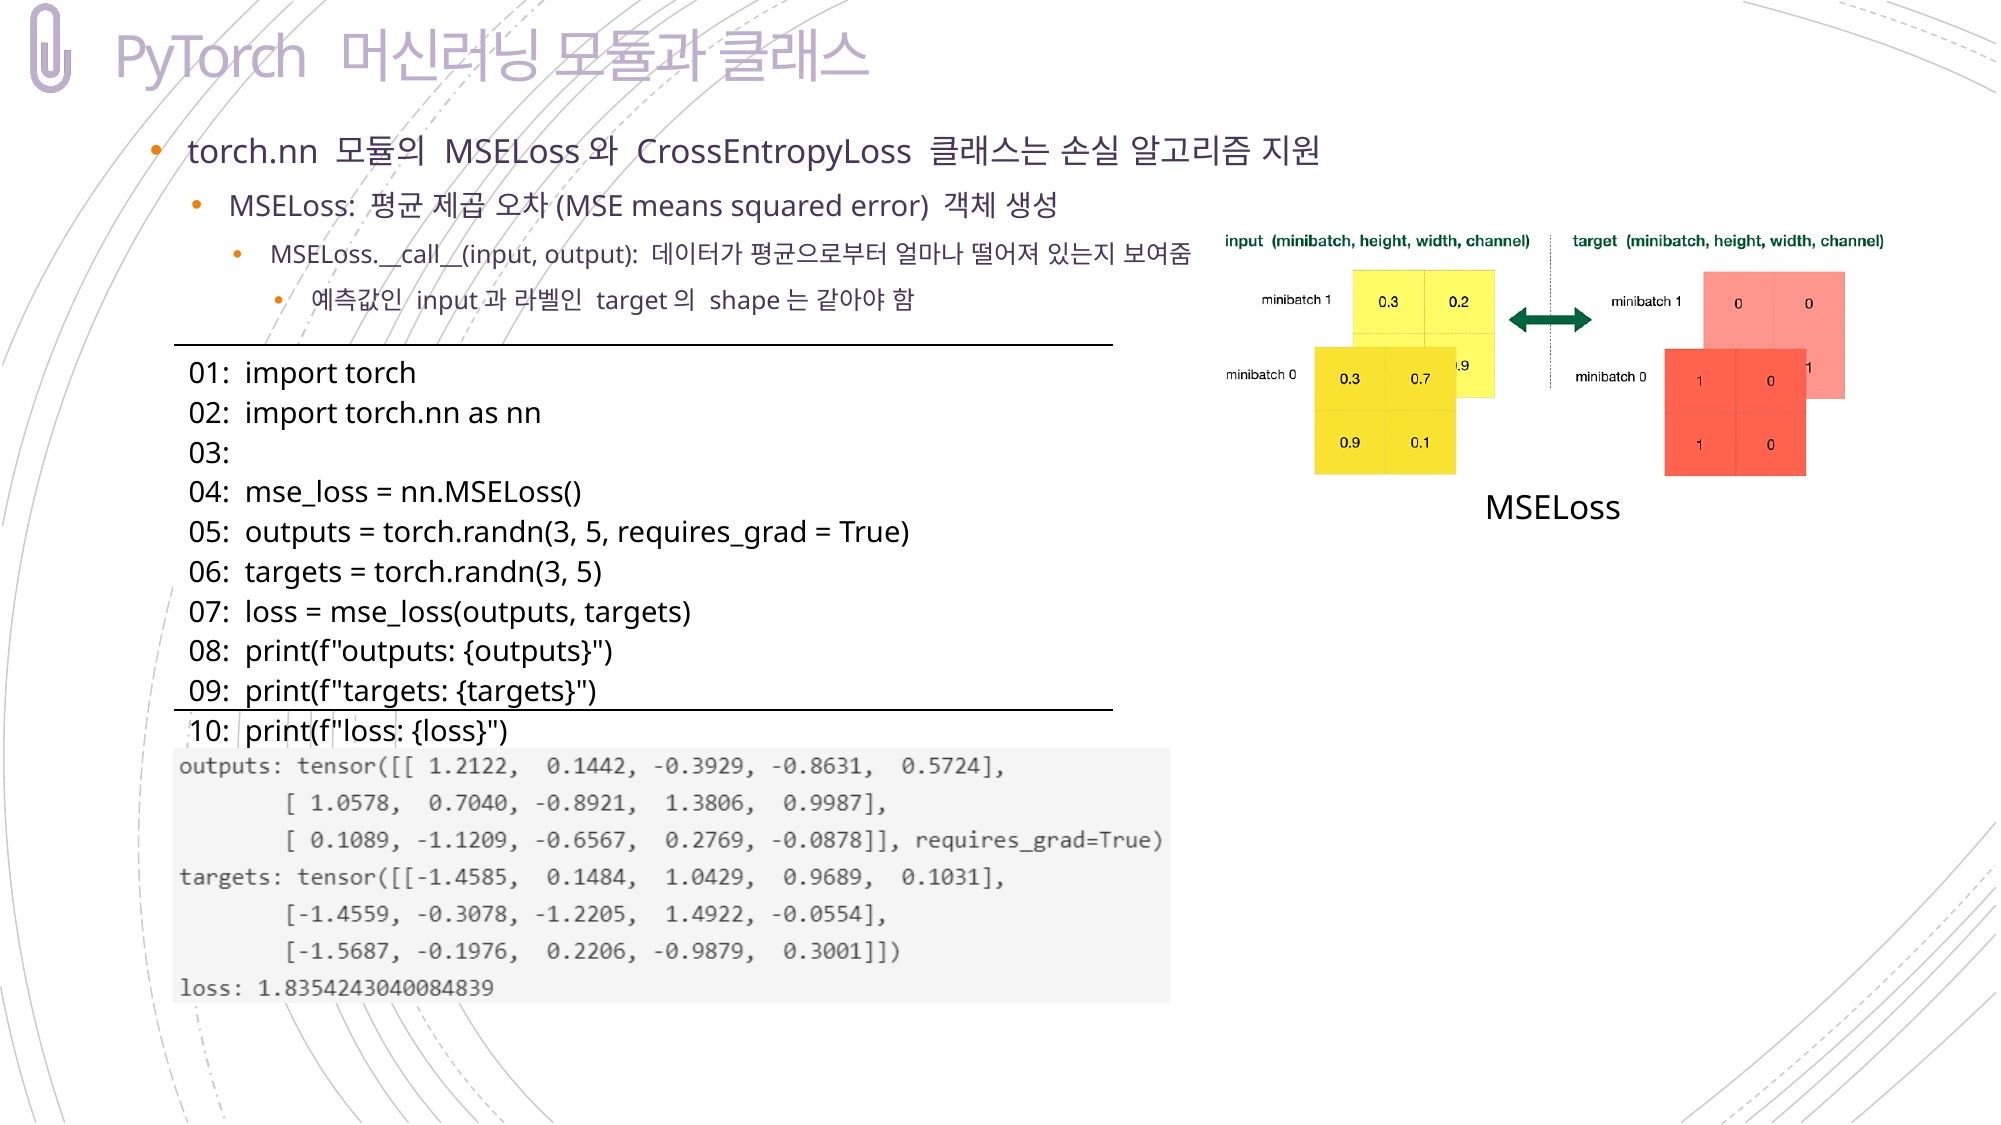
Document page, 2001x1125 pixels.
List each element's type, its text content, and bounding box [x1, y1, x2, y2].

table_header 01: import torch 02: import torch.nn as nn 03: 04: mse_loss = nn.MSELoss() 05: outputs = torch.randn(3, 5, requires_grad = True) 06: targets = torch.randn(3, 5) 07: loss = mse_loss(outputs, targets) 08: print(f"outputs: {outputs}") 09: print(f"targets: {targets}") 10: print(f"loss: {loss}") [174, 346, 1113, 709]
picture [0, 0, 101, 99]
list torch.nn 모듈의 MSELoss와 CrossEntropyLoss 클래스는 손실 알고리즘 지원 MSELoss: 평균 제곱 오차(MSE means squared error) 객체 생성 MSELoss.__call__(input, output): 데이터가 평균으로부터 얼마나 떨어져 있는지 보여줌 예측값인 input과 라벨인 target의 shape는 같아야 함 [95, 114, 1902, 1075]
picture [173, 747, 1170, 1003]
title PyTorch 머신러닝 모듈과 클래스 [95, 4, 1902, 98]
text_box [1214, 225, 1892, 536]
